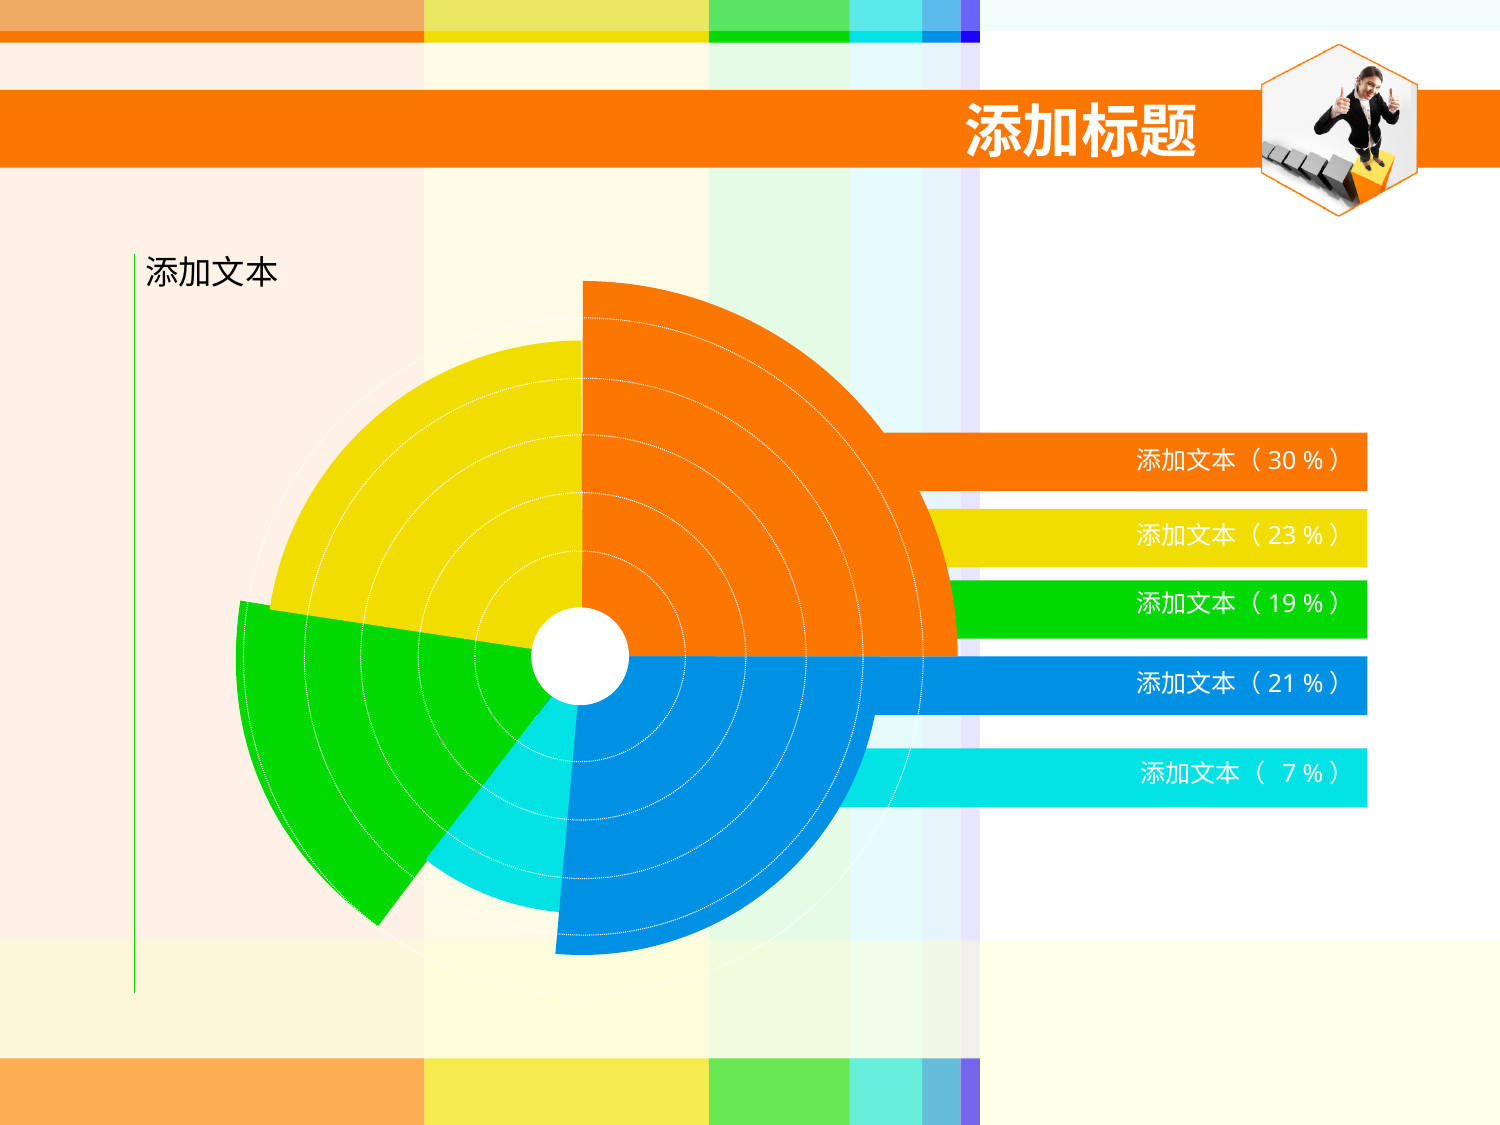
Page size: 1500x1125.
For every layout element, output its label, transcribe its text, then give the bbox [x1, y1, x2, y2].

text_box 添加标题 [862, 86, 1213, 172]
picture [1257, 32, 1420, 217]
picture [0, 31, 988, 42]
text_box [130, 243, 1370, 1033]
